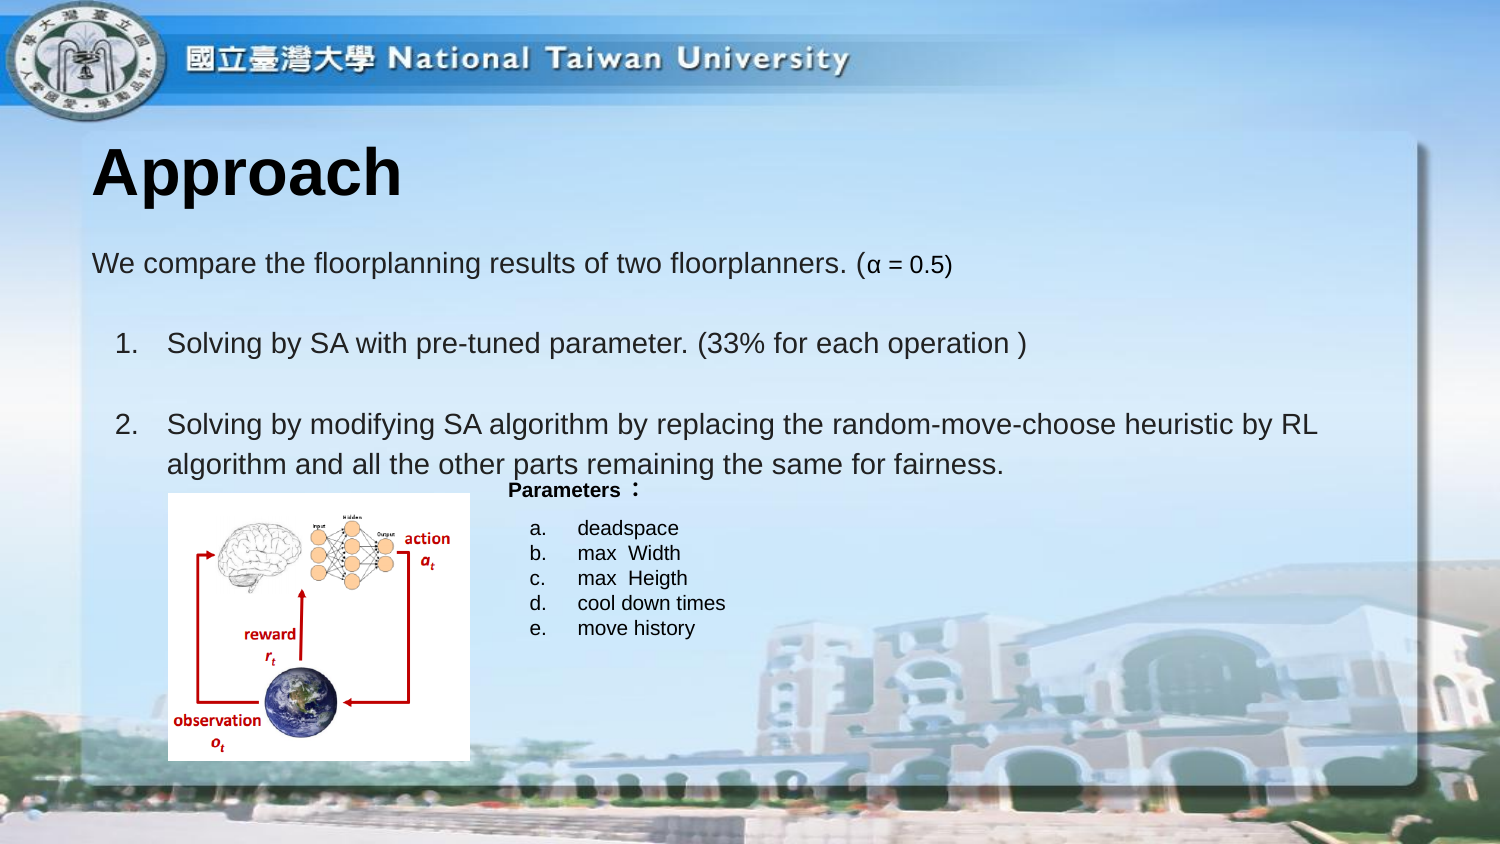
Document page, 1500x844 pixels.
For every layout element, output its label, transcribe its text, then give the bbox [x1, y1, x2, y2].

list We compare the floorplanning results of two floorplanners. (α = 0.5) Solving by SA with pre-tuned parameter. (33% for each operation ) Solving by modifying SA algorithm by replacing the random-move-choose heuristic by RL algorithm and all the other parts remaining the same for fairness. [76, 231, 1412, 786]
text_box Parameters： deadspace max Width max Heigth cool down times move history [487, 461, 1016, 713]
picture [0, 0, 1500, 844]
title Approach [76, 129, 1427, 209]
